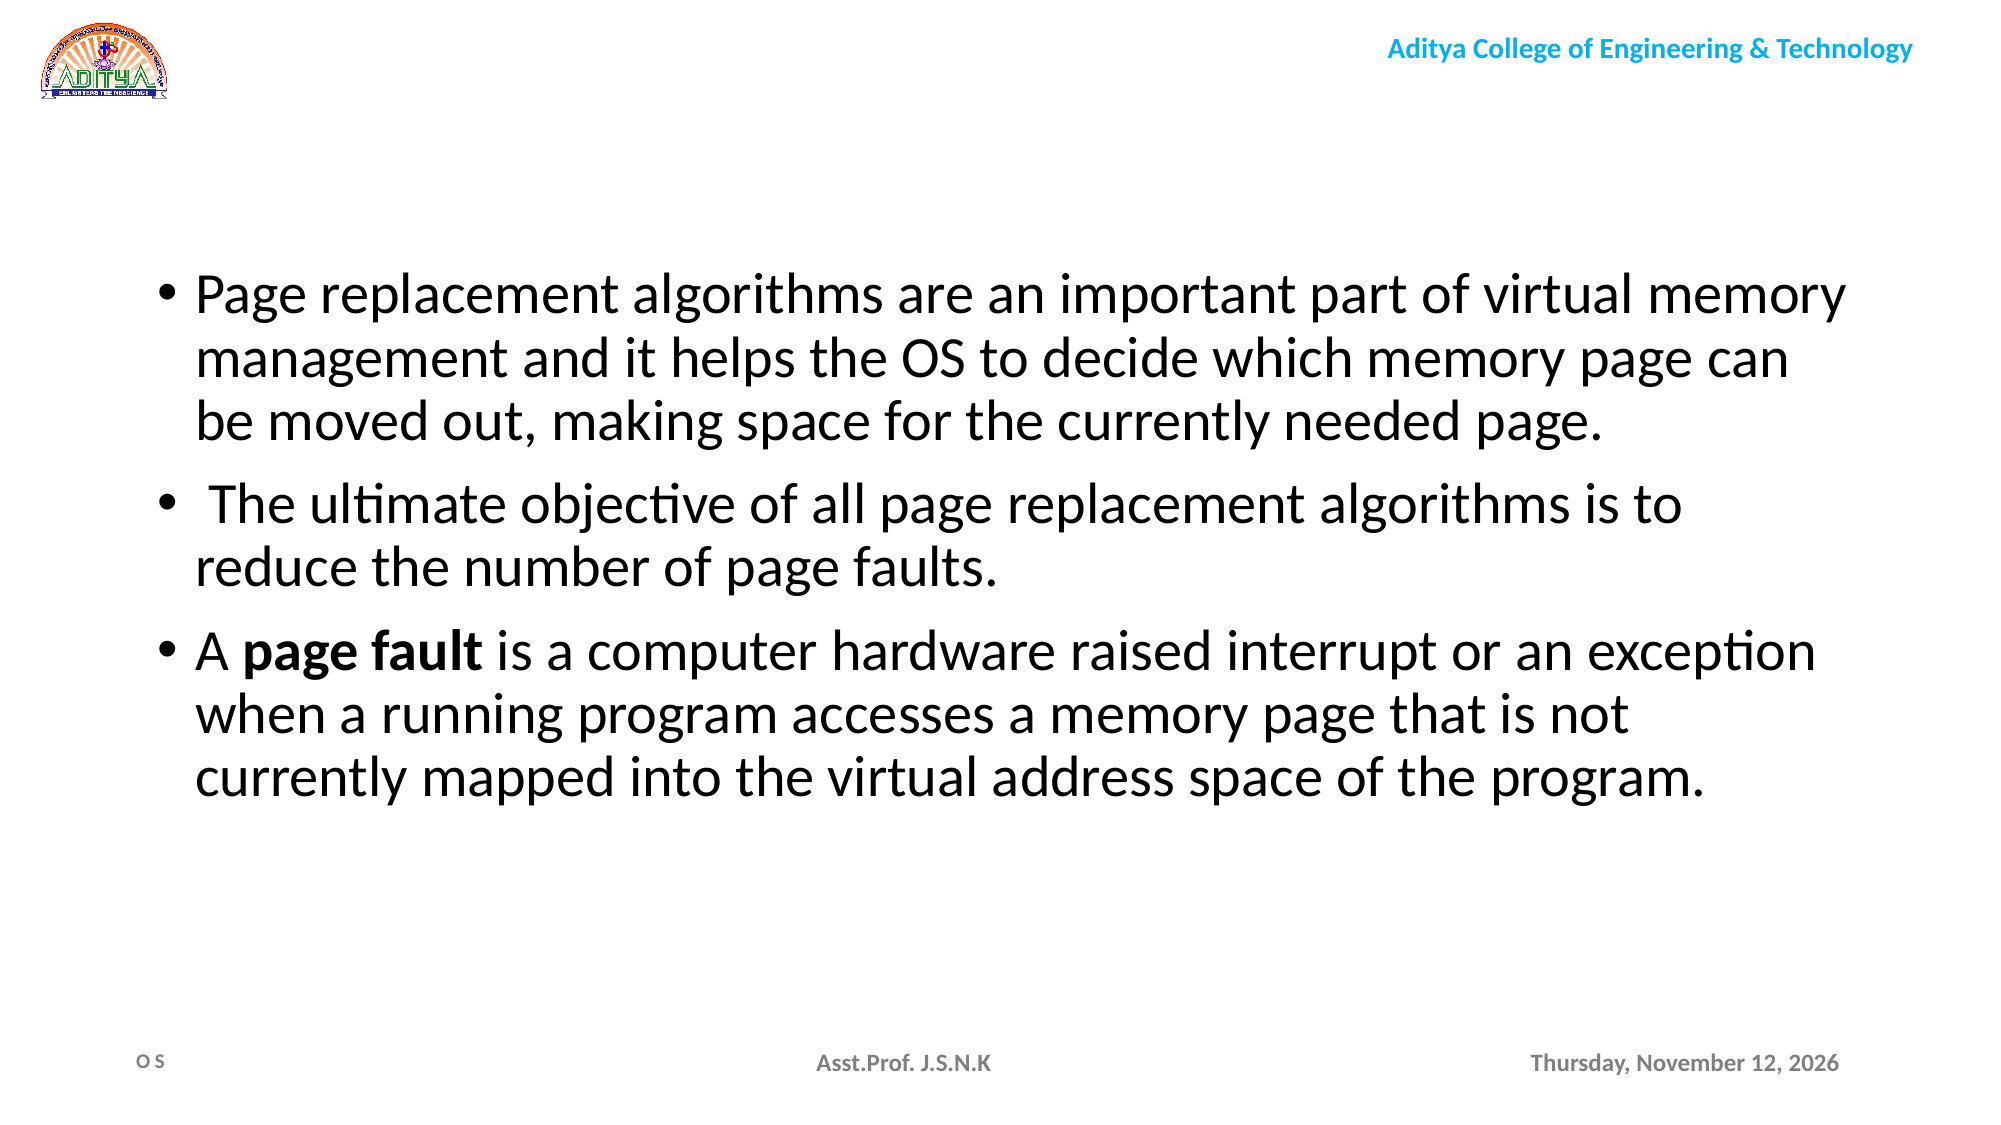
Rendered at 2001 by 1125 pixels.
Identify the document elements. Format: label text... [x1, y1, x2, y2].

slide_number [1515, 1031, 1861, 1092]
picture [39, 22, 168, 99]
list Page replacement algorithms are an important part of virtual memory management and it helps the OS to decide which memory page can be moved out, making space for the currently needed page. The ultimate objective of all page replacement algorithms is to reduce the number of page faults. A page fault is a computer hardware raised interrupt or an exception when a running program accesses a memory page that is not currently mapped into the virtual address space of the program. [142, 256, 1868, 1000]
footer Asst.Prof. J.S.N.K [678, 1031, 1129, 1092]
